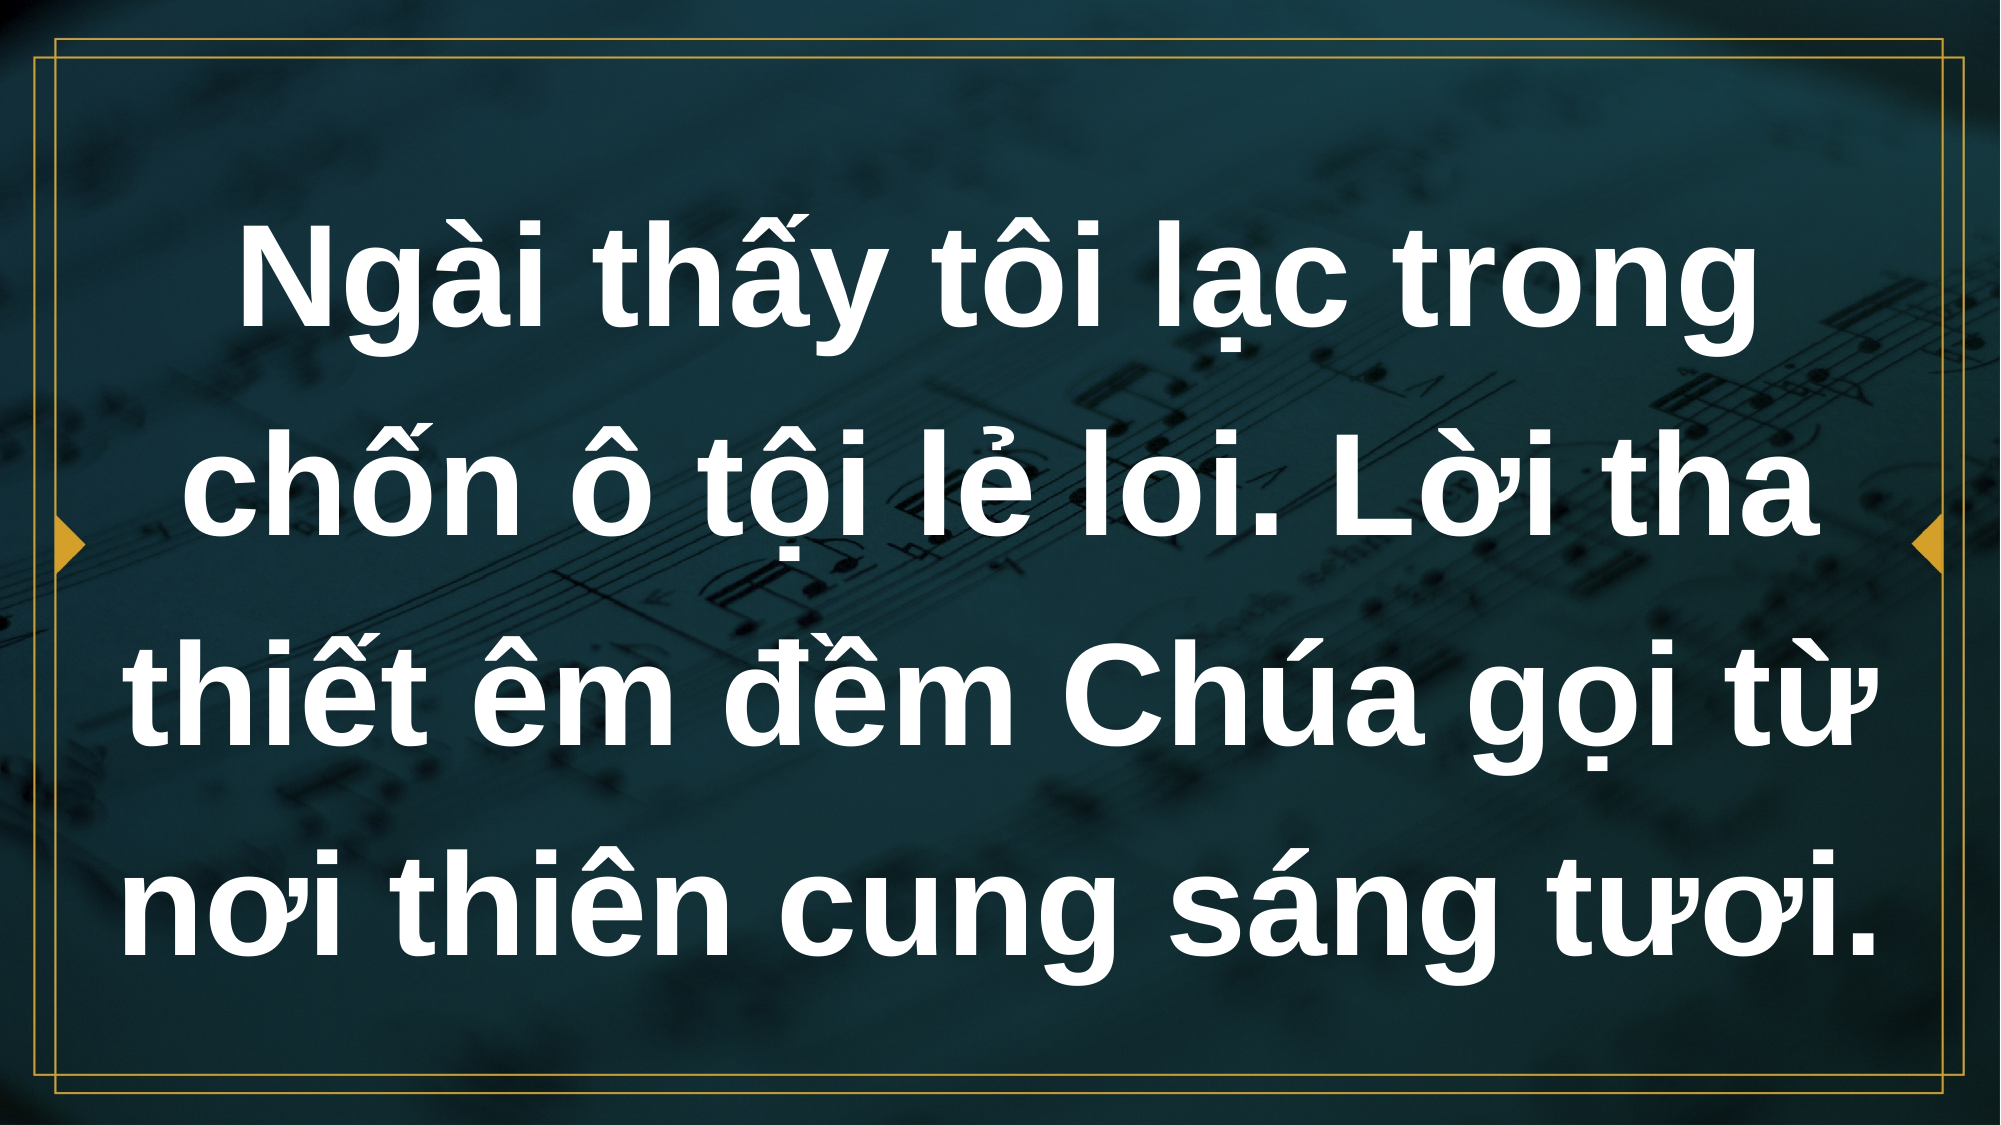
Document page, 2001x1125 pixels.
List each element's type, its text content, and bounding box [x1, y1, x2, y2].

picture [0, 0, 2000, 1125]
title Ngài thấy tôi lạc trong chốn ô tội lẻ loi. Lời tha thiết êm đềm Chúa gọi từ nơi thiên cung sáng tươi. [55, 53, 1945, 1077]
